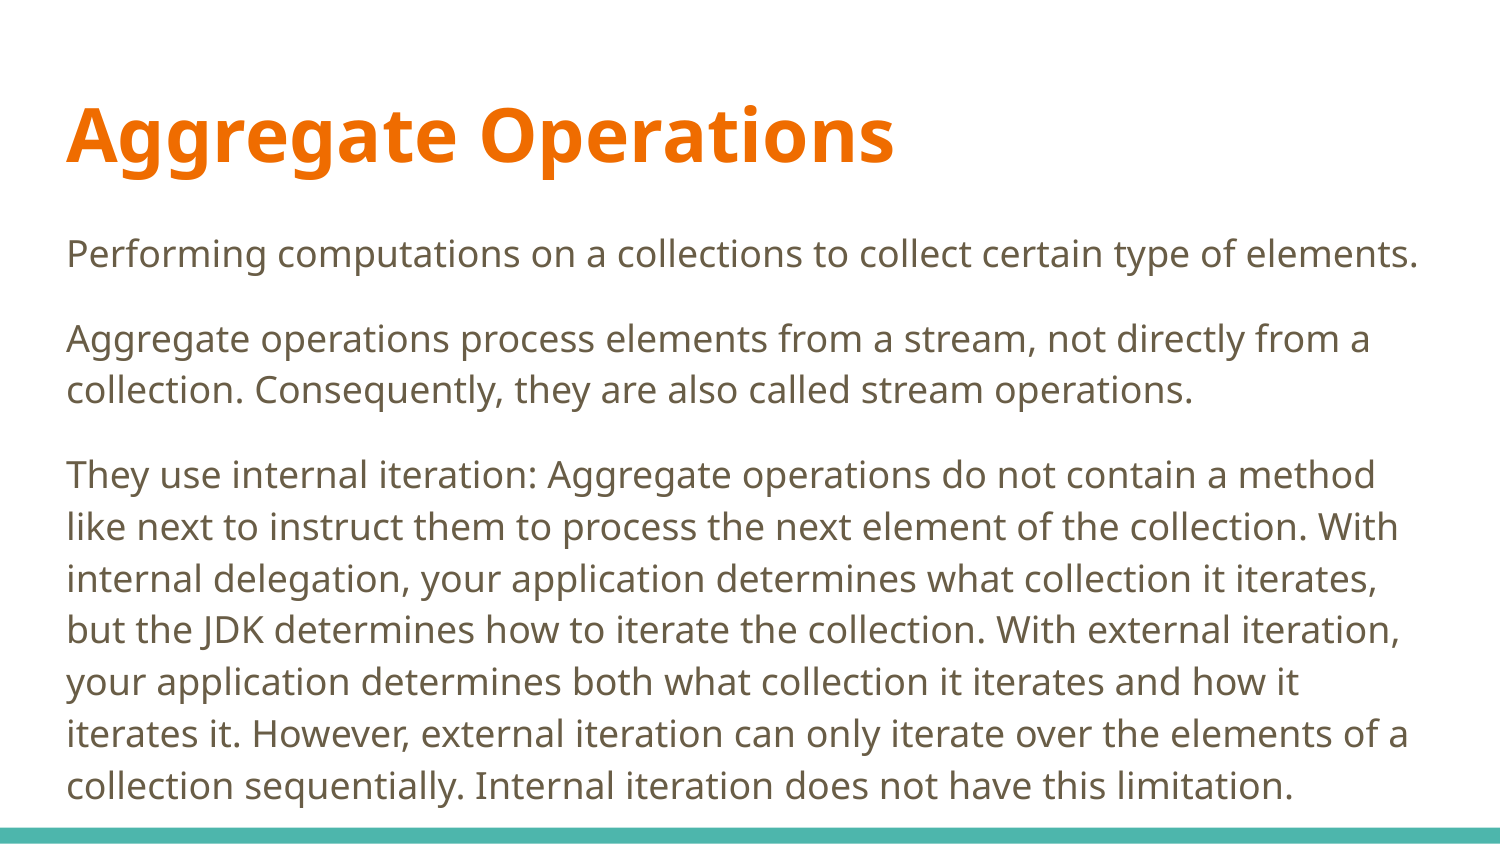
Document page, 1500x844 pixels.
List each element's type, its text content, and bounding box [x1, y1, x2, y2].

list Performing computations on a collections to collect certain type of elements. Aggregate operations process elements from a stream, not directly from a collection. Consequently, they are also called stream operations. They use internal iteration: Aggregate operations do not contain a method like next to instruct them to process the next element of the collection. With internal delegation, your application determines what collection it iterates, but the JDK determines how to iterate the collection. With external iteration, your application determines both what collection it iterates and how it iterates it. However, external iteration can only iterate over the elements of a collection sequentially. Internal iteration does not have this limitation. [51, 207, 1449, 750]
title Aggregate Operations [51, 72, 1449, 189]
